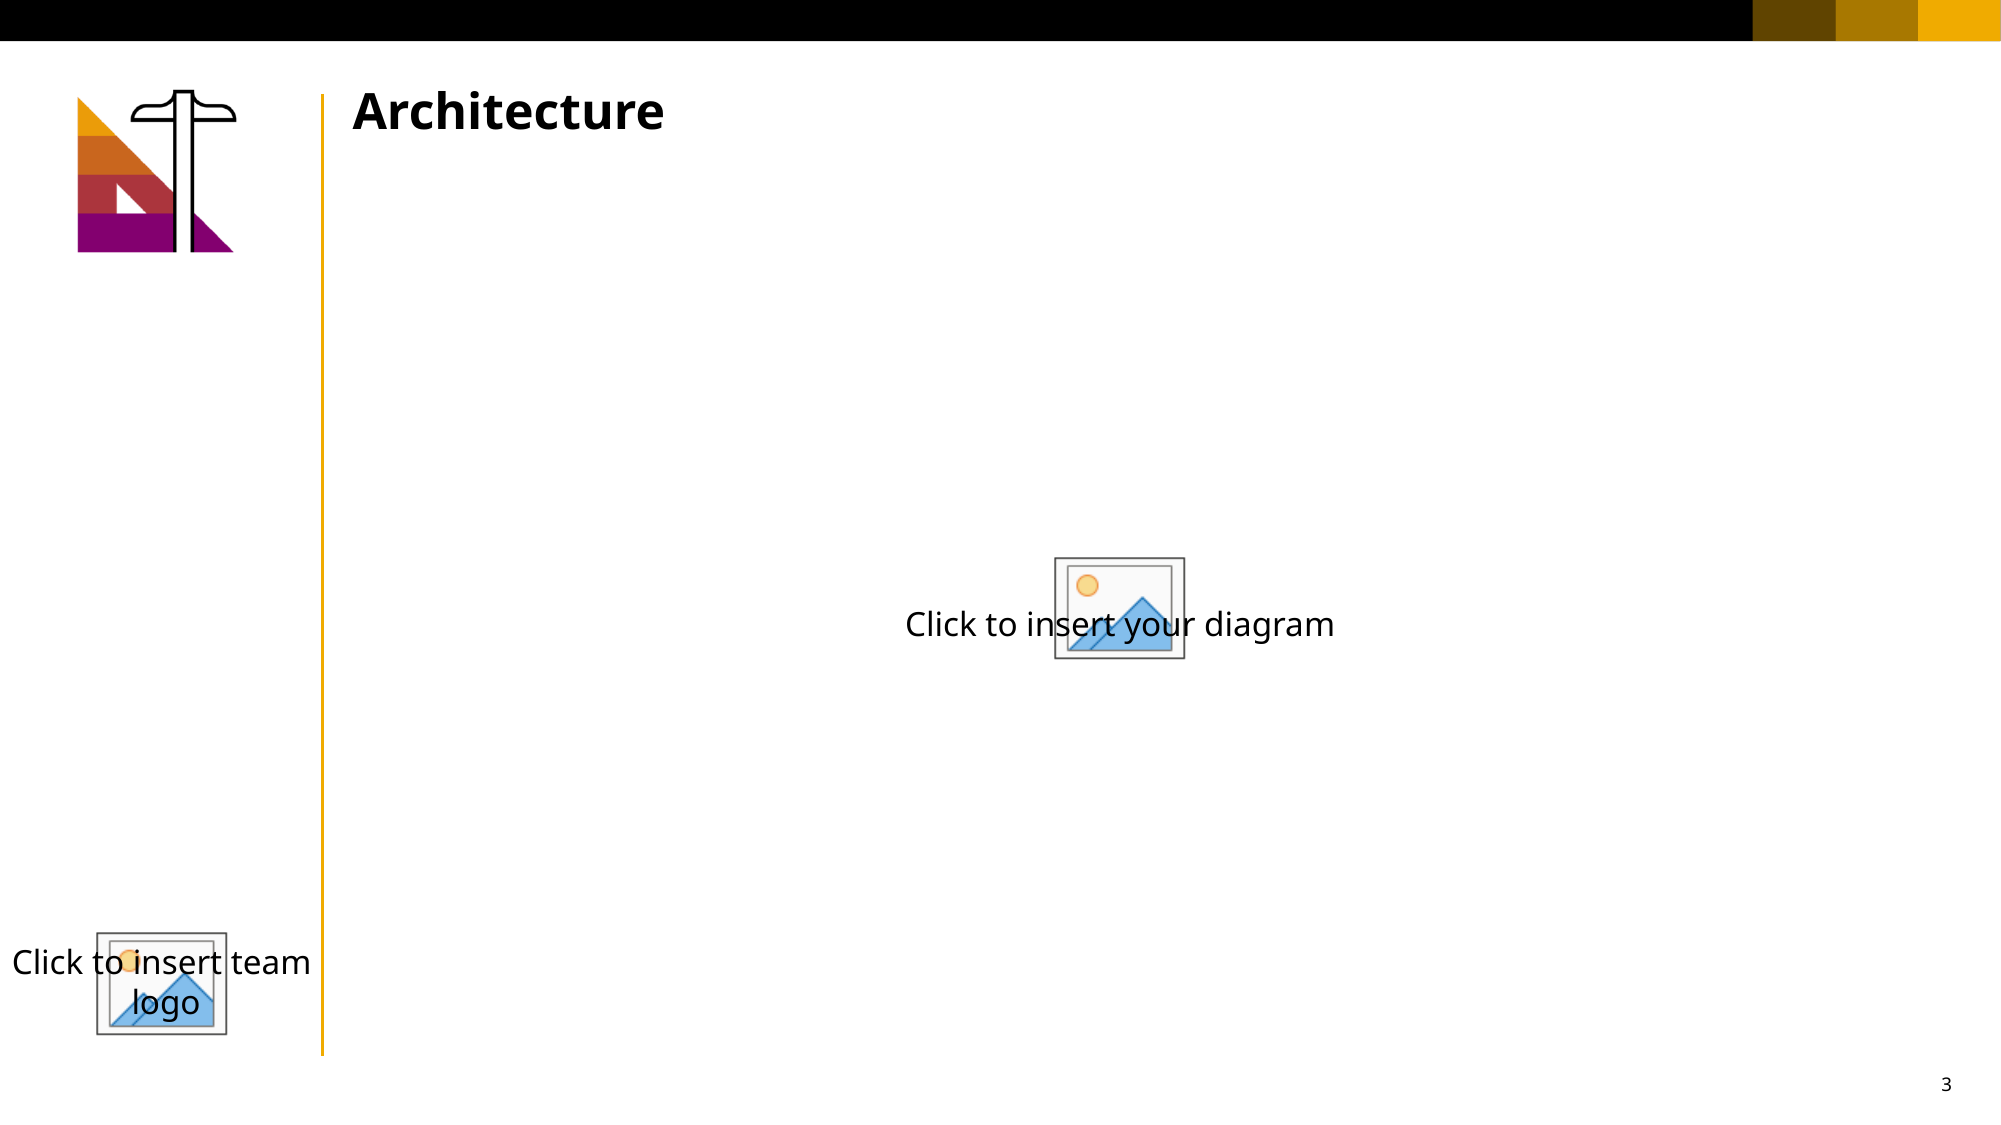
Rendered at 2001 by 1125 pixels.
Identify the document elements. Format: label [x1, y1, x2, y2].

picture [61, 70, 253, 261]
picture [338, 160, 1903, 1057]
picture [37, 911, 287, 1057]
